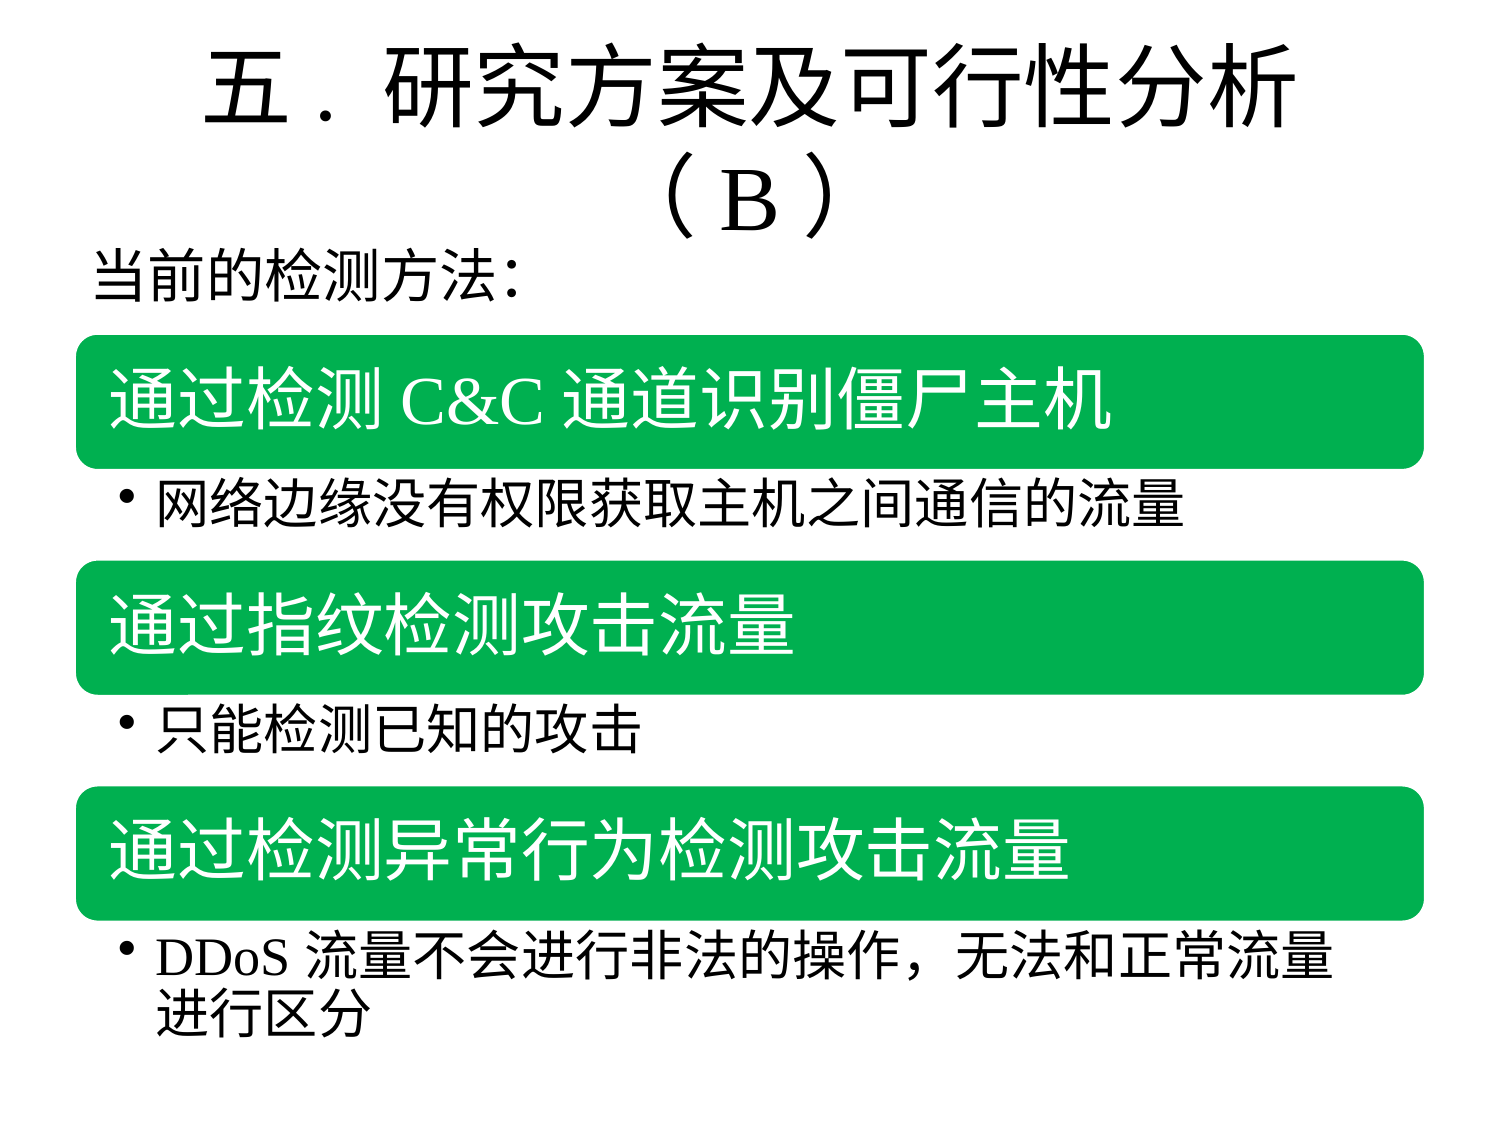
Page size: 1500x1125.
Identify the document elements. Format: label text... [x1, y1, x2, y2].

text_box 当前的检测方法： [74, 231, 1425, 317]
title 五. 研究方案及可行性分析（B） [75, 45, 1425, 231]
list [74, 327, 1425, 1071]
